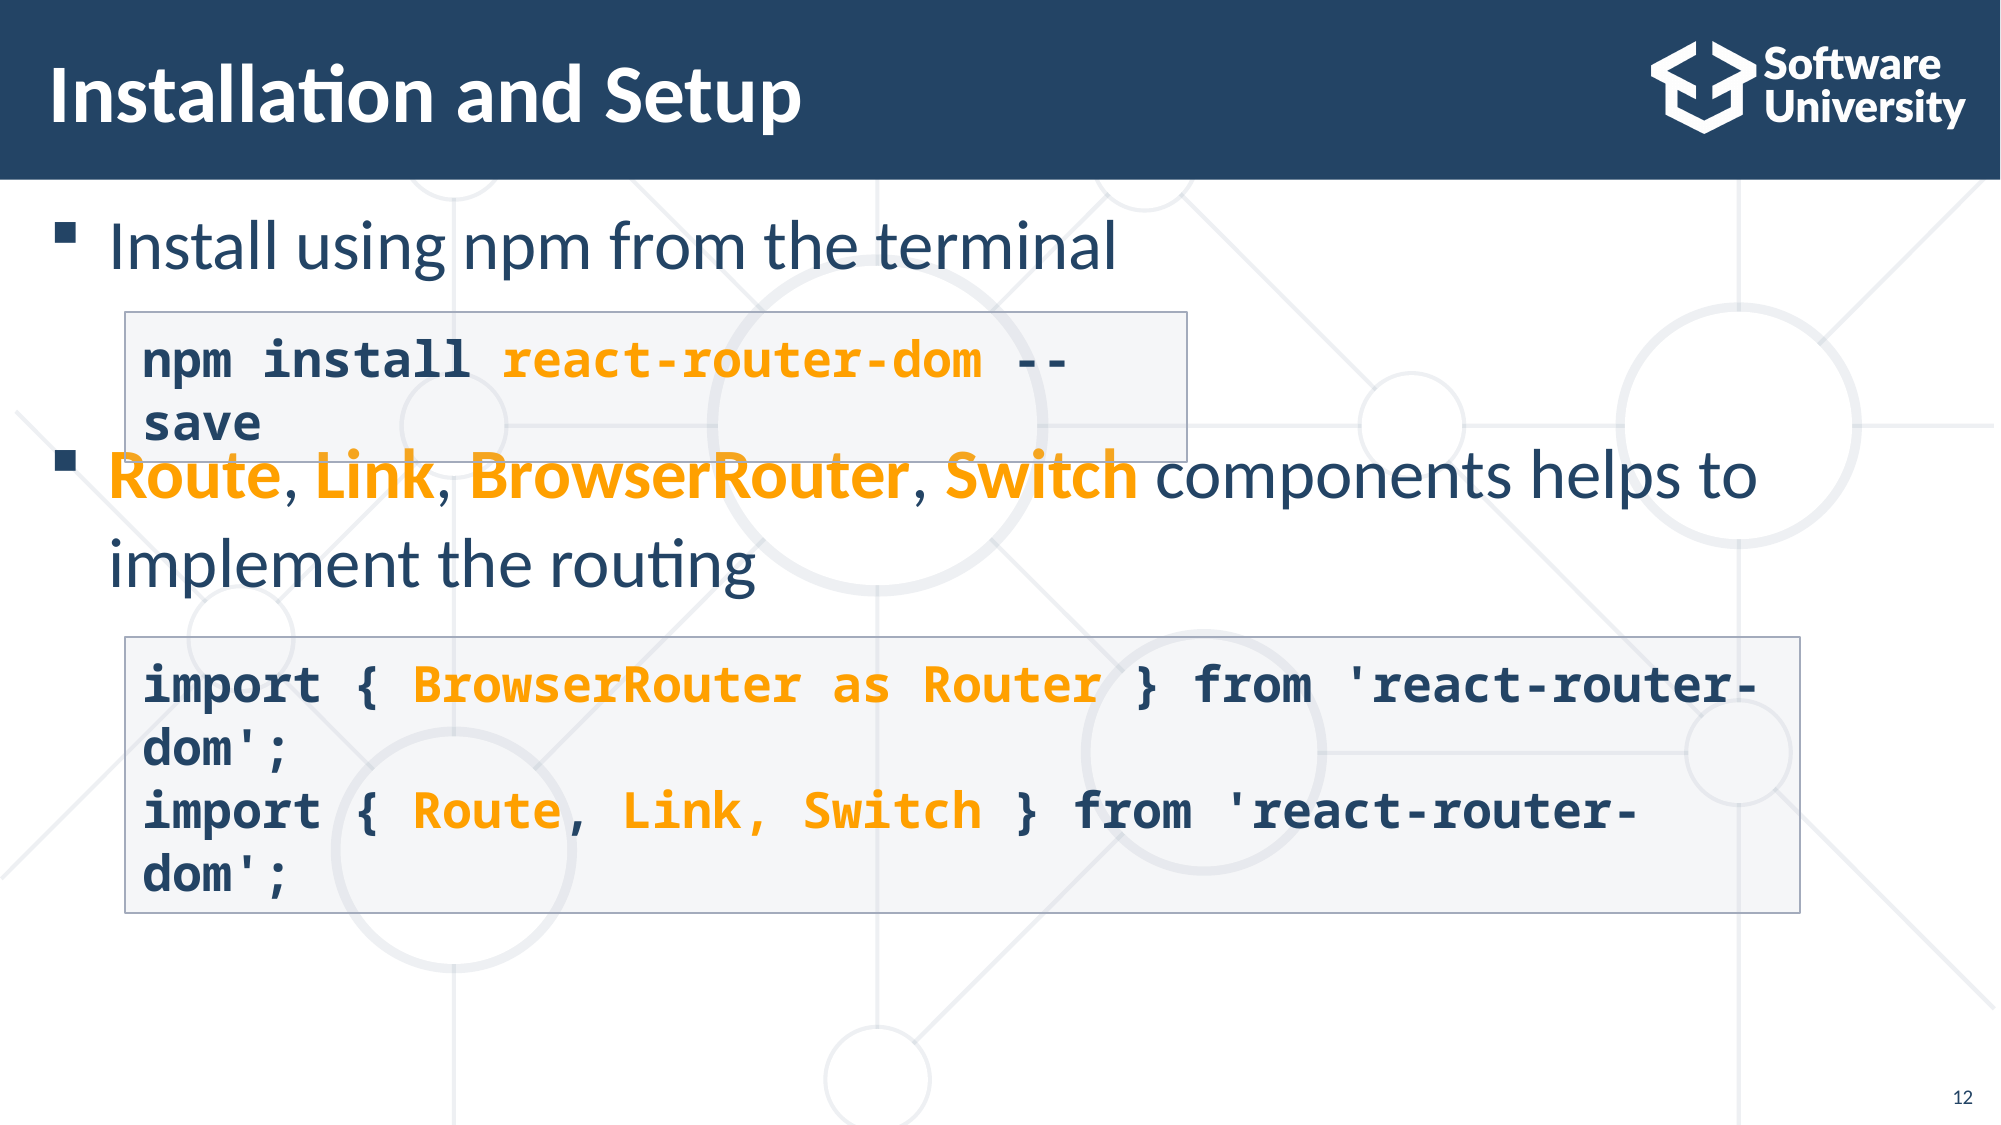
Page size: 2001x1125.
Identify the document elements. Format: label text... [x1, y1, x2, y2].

text_box import { BrowserRouter as Router } from 'react-router-dom'; import { Route, Link, Switch } from 'react-router-dom'; [125, 637, 1800, 913]
title Installation and Setup [31, 16, 1625, 162]
picture [1651, 41, 1966, 134]
slide_number 12 [1927, 1067, 1989, 1117]
list Install using npm from the terminal Route, Link, BrowserRouter, Switch components helps to implement the routing [31, 188, 1925, 1013]
text_box npm install react-router-dom --save [124, 312, 1188, 462]
